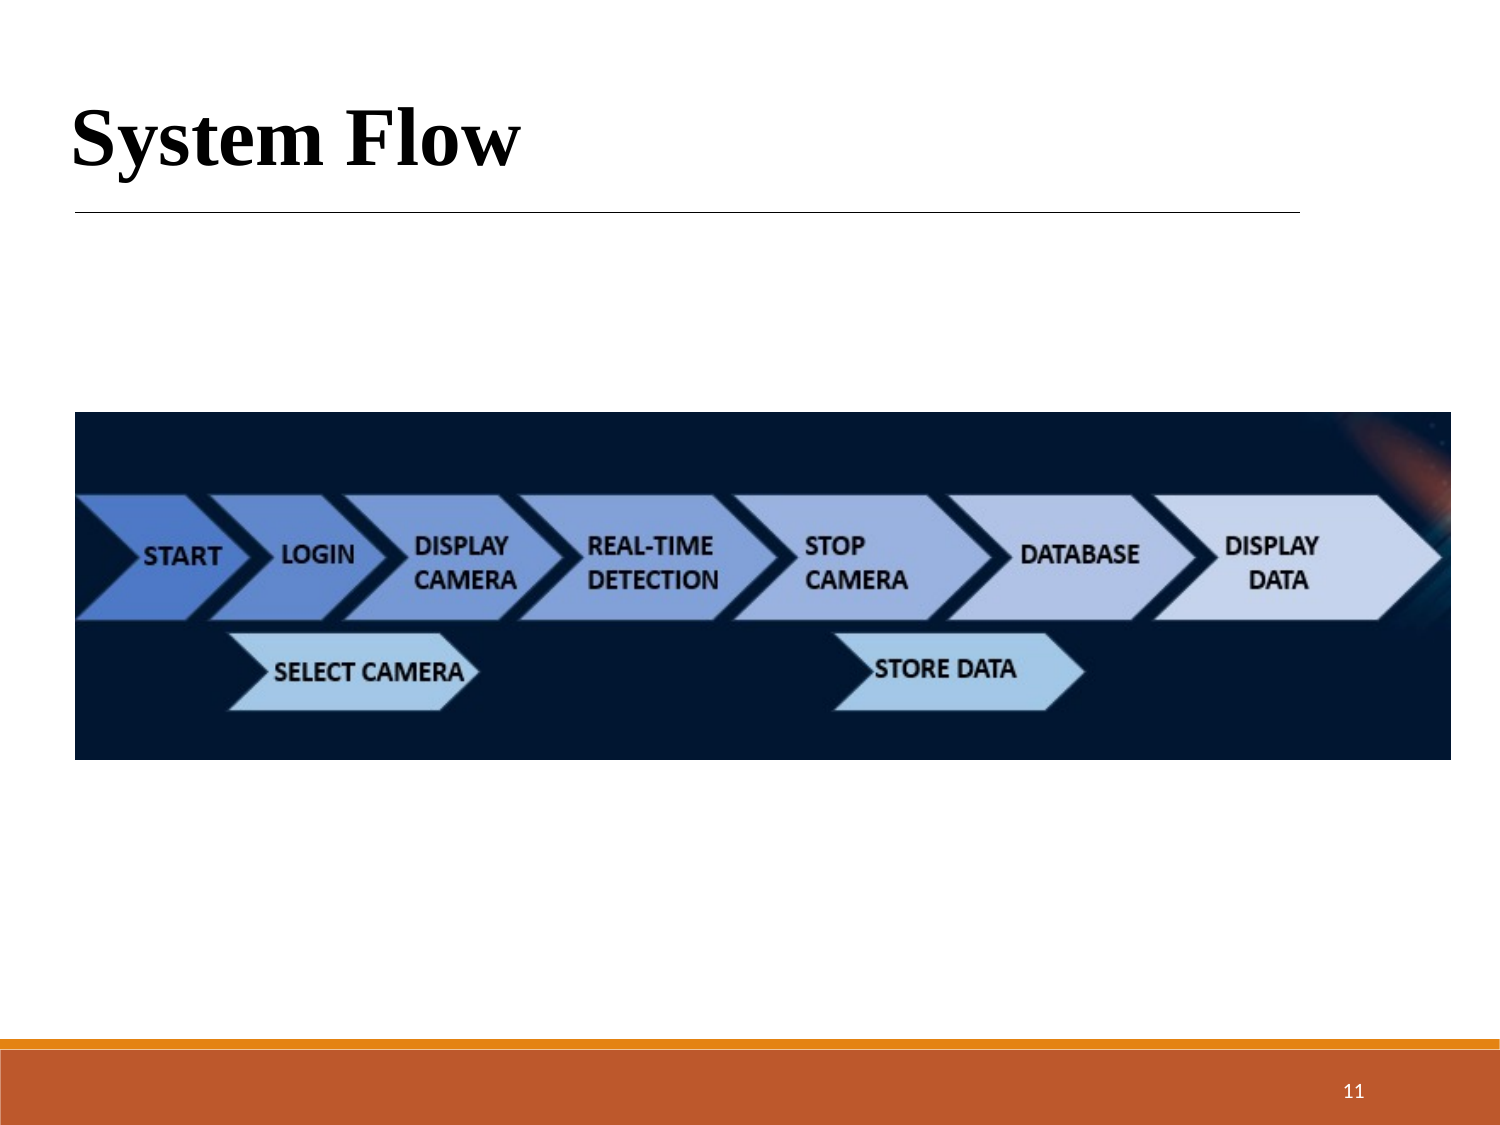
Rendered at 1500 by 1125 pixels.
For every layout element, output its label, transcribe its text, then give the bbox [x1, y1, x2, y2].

slide_number 11 [1218, 1059, 1380, 1120]
text_box System Flow [12, 75, 1338, 187]
picture [74, 411, 1452, 760]
